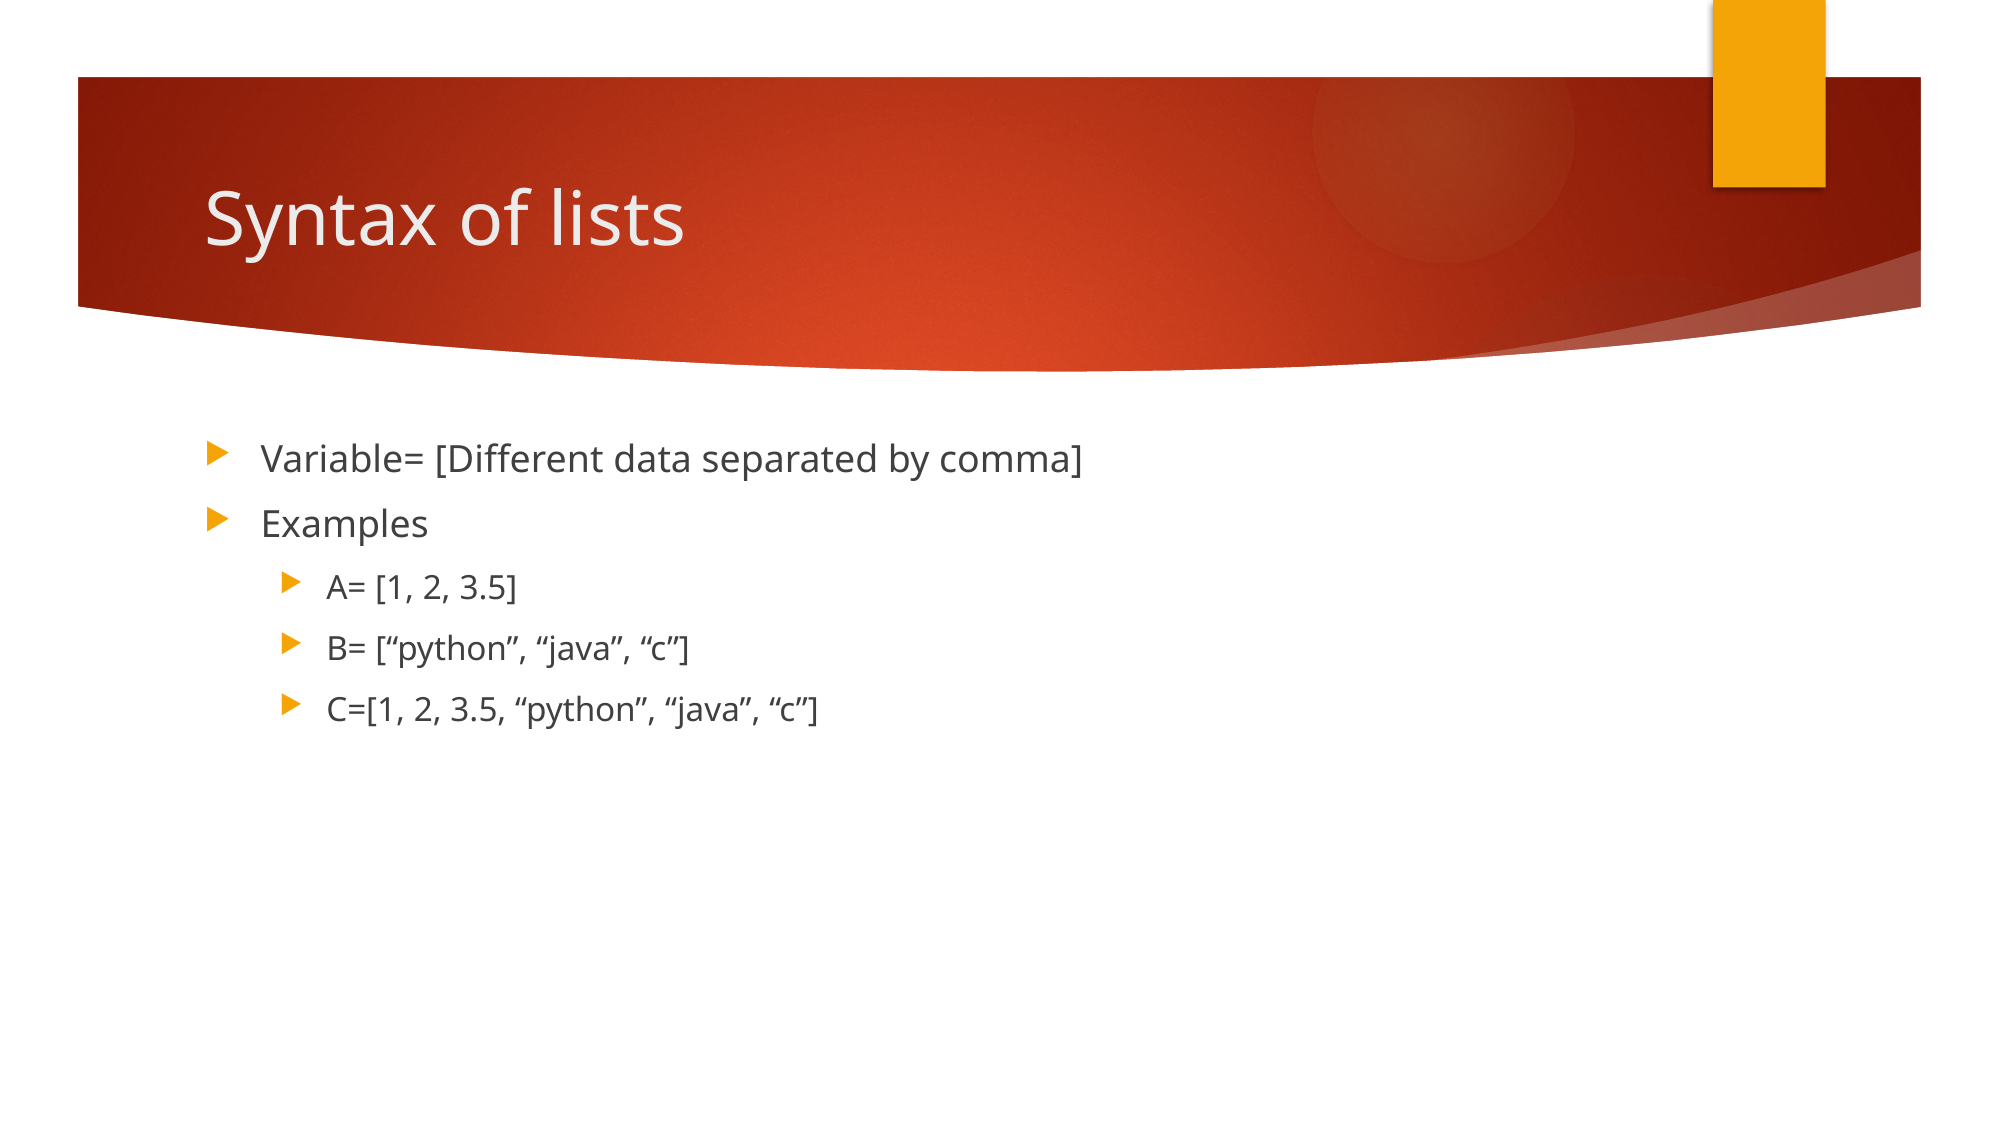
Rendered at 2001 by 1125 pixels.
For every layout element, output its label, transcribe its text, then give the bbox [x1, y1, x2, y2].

list Variable= [Different data separated by comma] Examples A= [1, 2, 3.5] B= [“python”, “java”, “c”] C=[1, 2, 3.5, “python”, “java”, “c”] [189, 427, 1627, 988]
title Syntax of lists [189, 155, 1627, 275]
